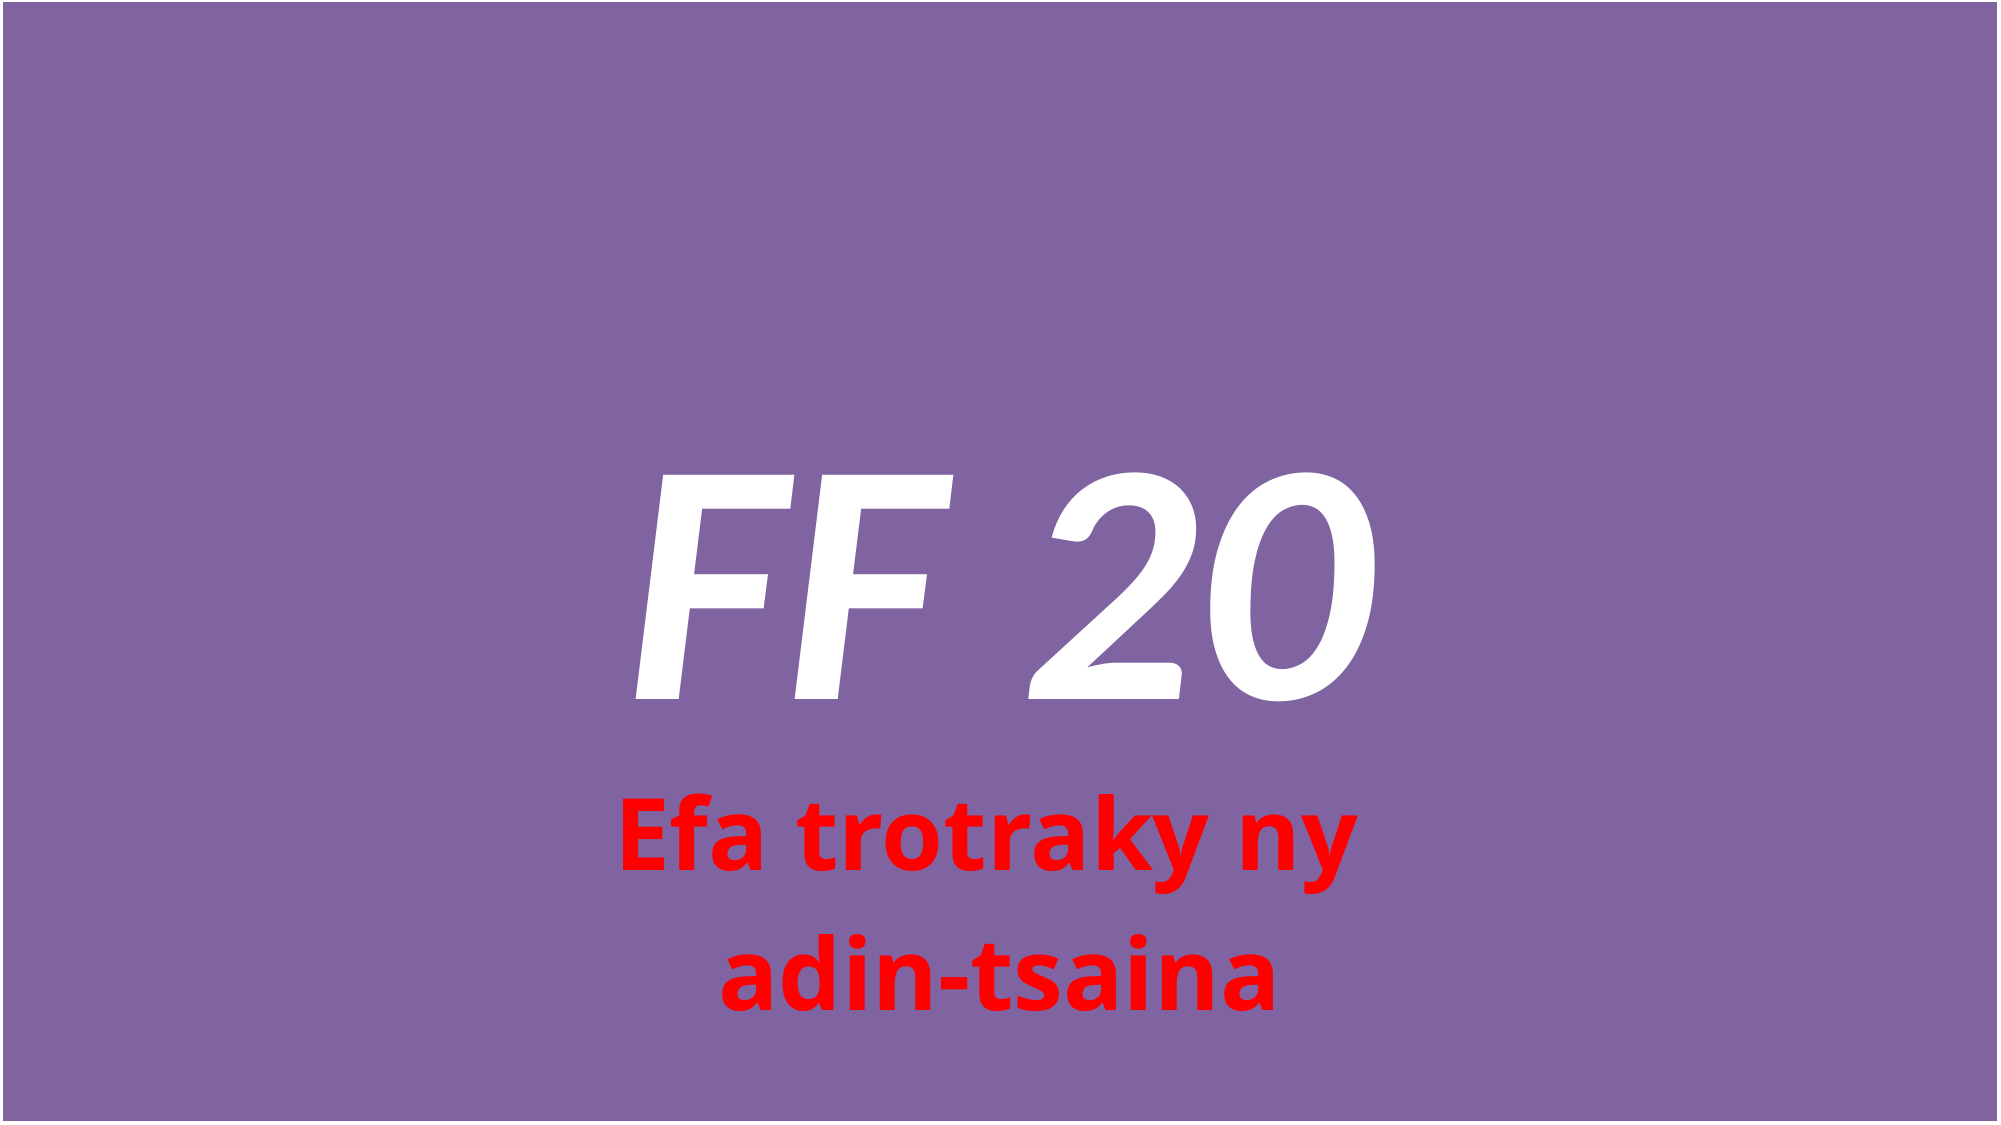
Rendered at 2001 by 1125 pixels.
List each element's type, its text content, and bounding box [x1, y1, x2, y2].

subtitle Efa trotraky ny adin-tsaina [300, 763, 1700, 1051]
title FF 20 [0, 0, 2000, 1125]
